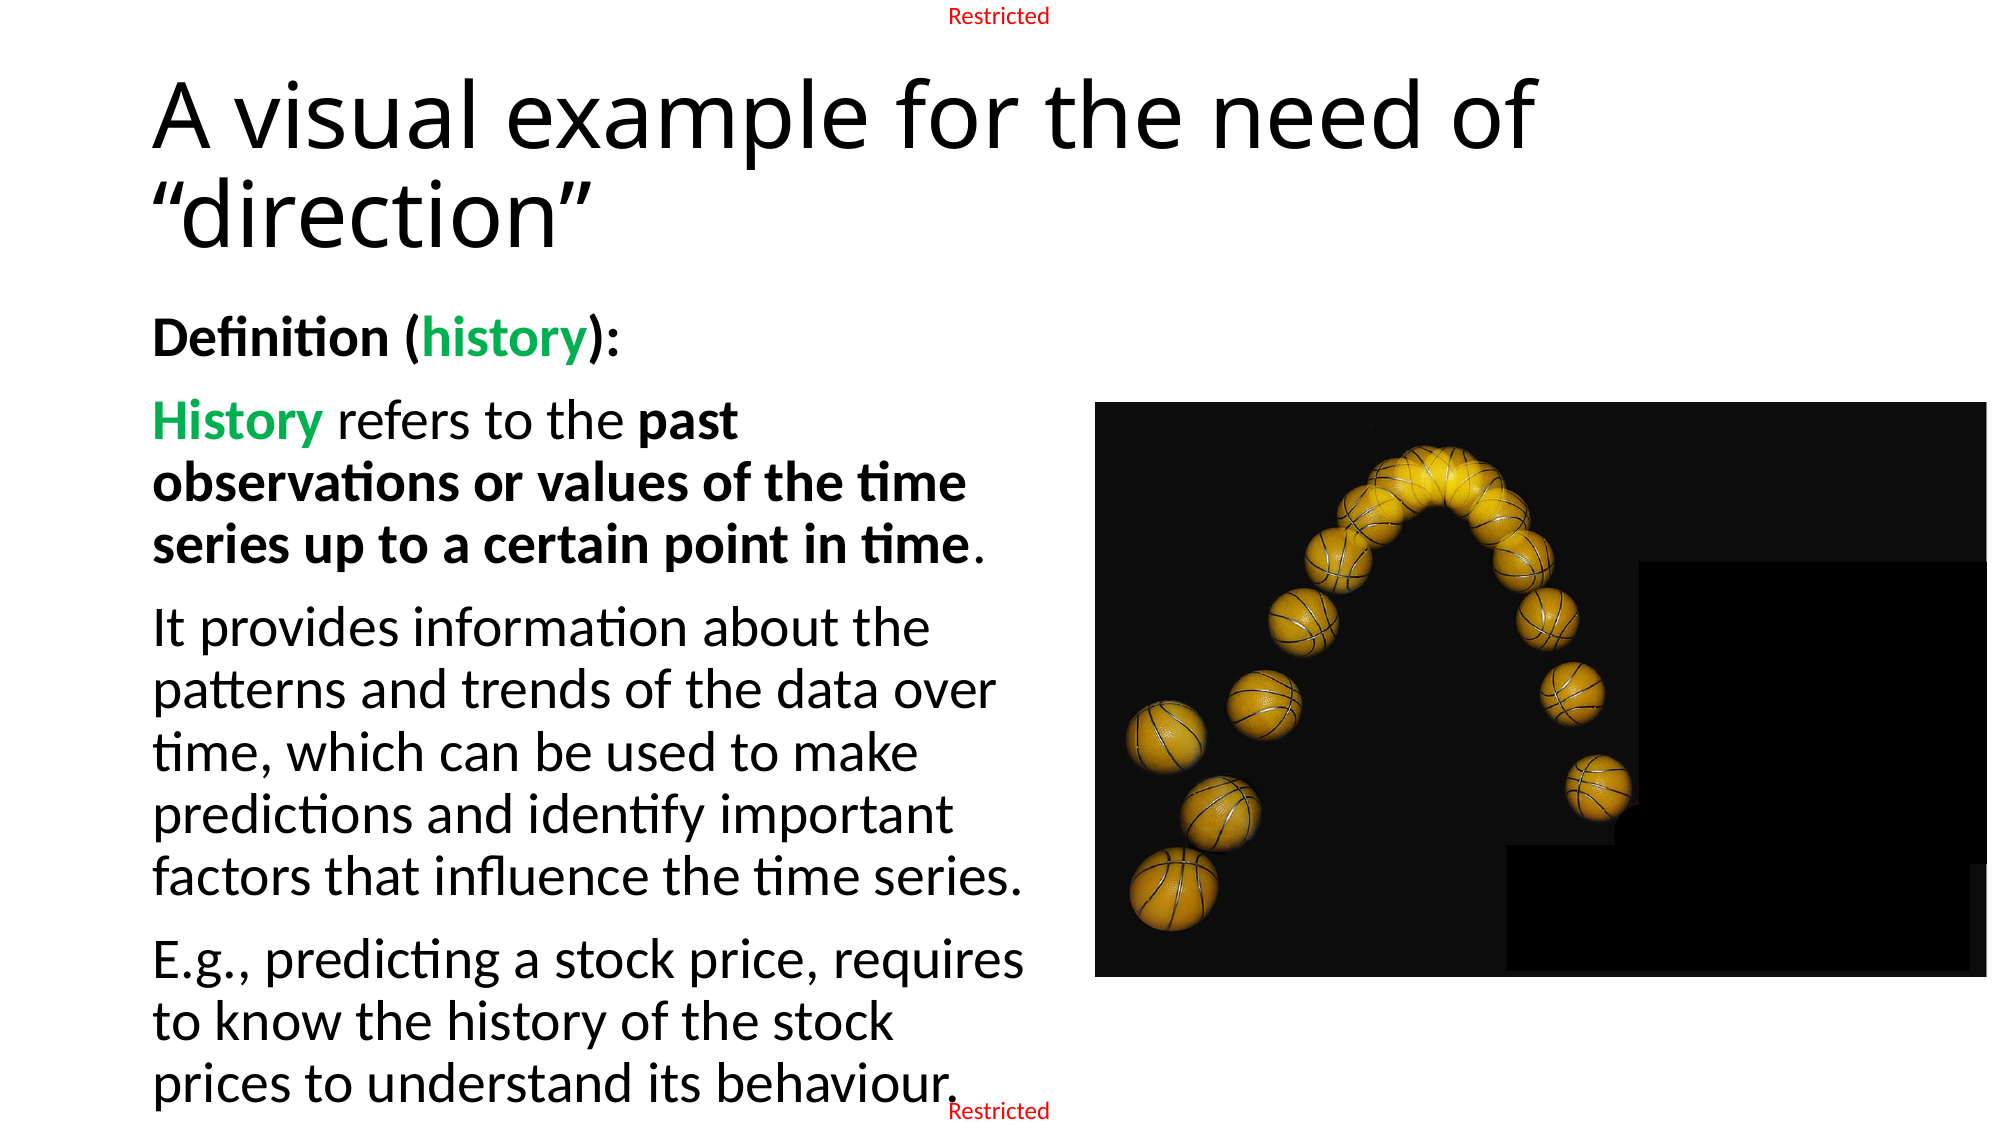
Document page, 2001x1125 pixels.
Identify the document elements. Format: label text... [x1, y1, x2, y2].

picture [1095, 402, 1987, 977]
title A visual example for the need of “direction” [137, 59, 1863, 278]
list Definition (history): History refers to the past observations or values of the time series up to a certain point in time. It provides information about the patterns and trends of the data over time, which can be used to make predictions and identify important factors that influence the time series. E.g., predicting a stock price, requires to know the history of the stock prices to understand its behaviour. [137, 299, 1061, 1125]
